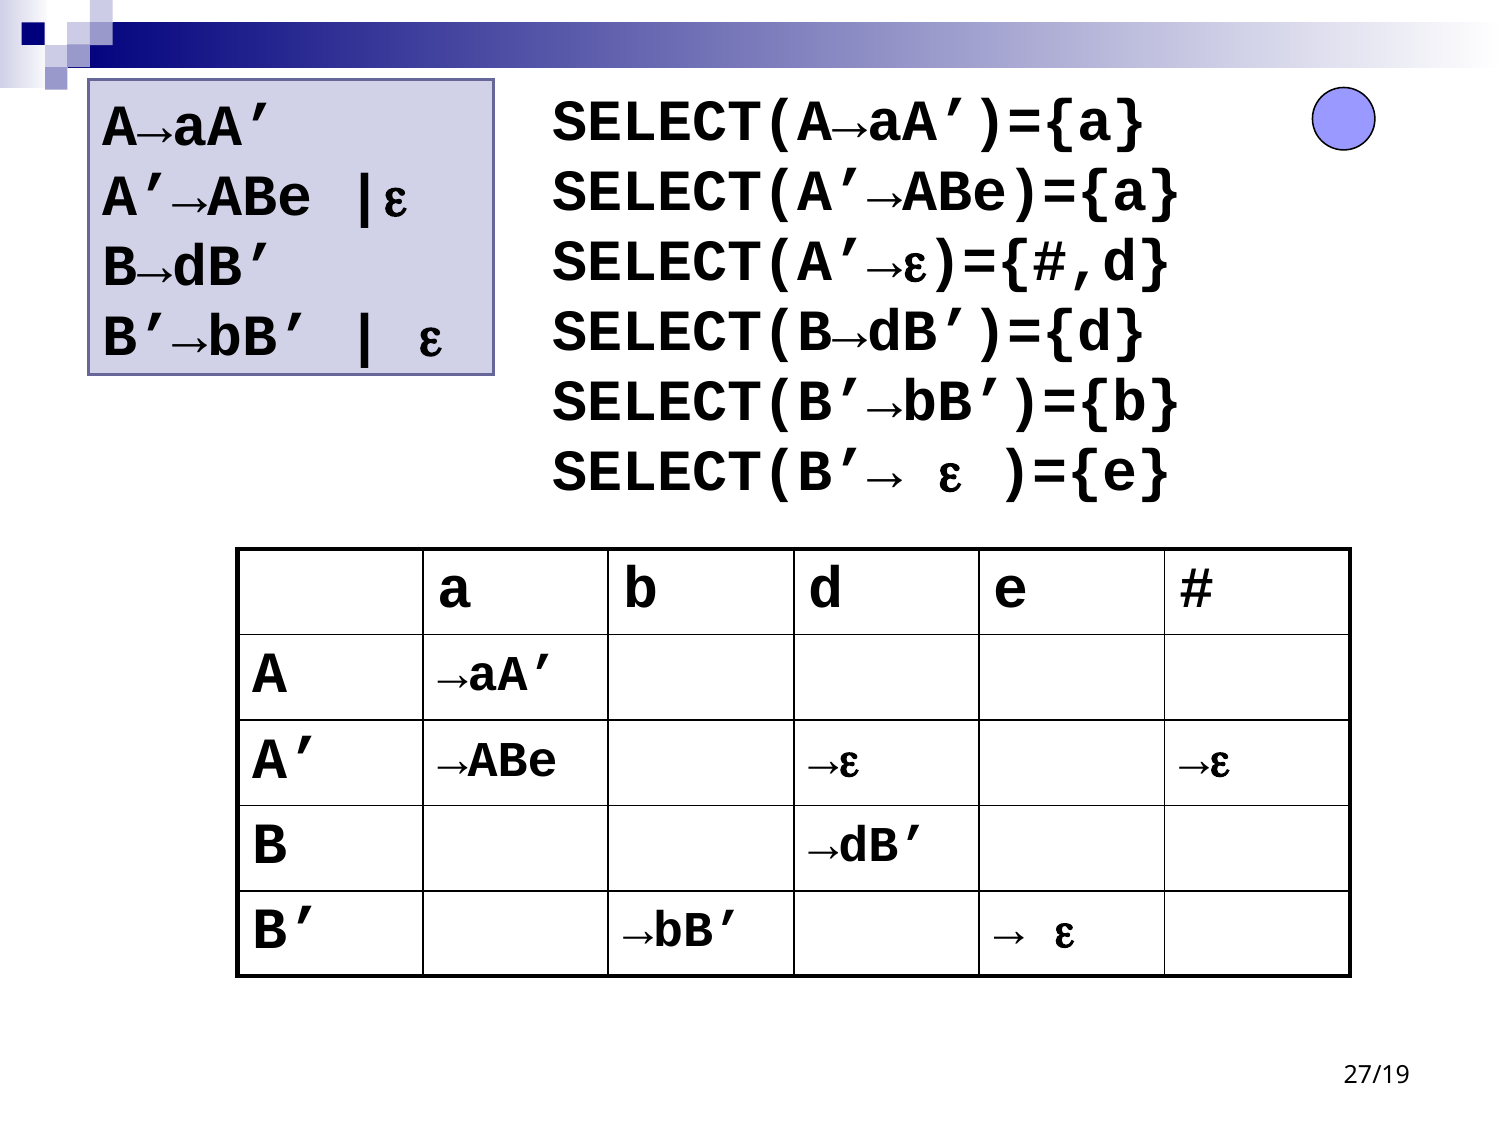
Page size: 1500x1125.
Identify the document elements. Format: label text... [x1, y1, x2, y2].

table_cell B [240, 806, 422, 890]
table_cell →  [980, 892, 1164, 974]
table_cell [1165, 806, 1348, 890]
table_cell [424, 892, 607, 974]
table_cell →bB’ [609, 892, 793, 974]
slide_number 27/19 [1074, 1024, 1426, 1101]
table_header e [980, 551, 1164, 634]
table_cell →dB’ [795, 806, 978, 890]
table_cell → [795, 721, 978, 805]
text_box [1312, 87, 1375, 150]
table_cell [609, 806, 793, 890]
table_header # [1165, 551, 1348, 634]
table_header a [424, 551, 607, 634]
table_cell [609, 635, 793, 719]
table_cell A [240, 635, 422, 719]
text_box A→aA’ A’→ABe | B→dB’ B’→bB’ |  [88, 79, 494, 375]
table_header d [795, 551, 978, 634]
table_cell → [1165, 721, 1348, 805]
table_cell B’ [240, 892, 422, 974]
table_header [240, 551, 422, 634]
table_cell [1165, 892, 1348, 974]
table_cell [795, 635, 978, 719]
table_cell A’ [240, 721, 422, 805]
table_header b [609, 551, 793, 634]
table_cell [795, 892, 978, 974]
table_cell [980, 806, 1164, 890]
table_cell [424, 806, 607, 890]
table_cell →ABe [424, 721, 607, 805]
table_cell [980, 635, 1164, 719]
table_cell →aA’ [424, 635, 607, 719]
table_cell [980, 721, 1164, 805]
list SELECT(A→aA’)={a} SELECT(A’→ABe)={a} SELECT(A’→)={#,d} SELECT(B→dB’)={d} SELECT(B’→bB’)={b} SELECT(B’→  )={e} [537, 74, 1363, 513]
table_cell [609, 721, 793, 805]
table_cell [1165, 635, 1348, 719]
